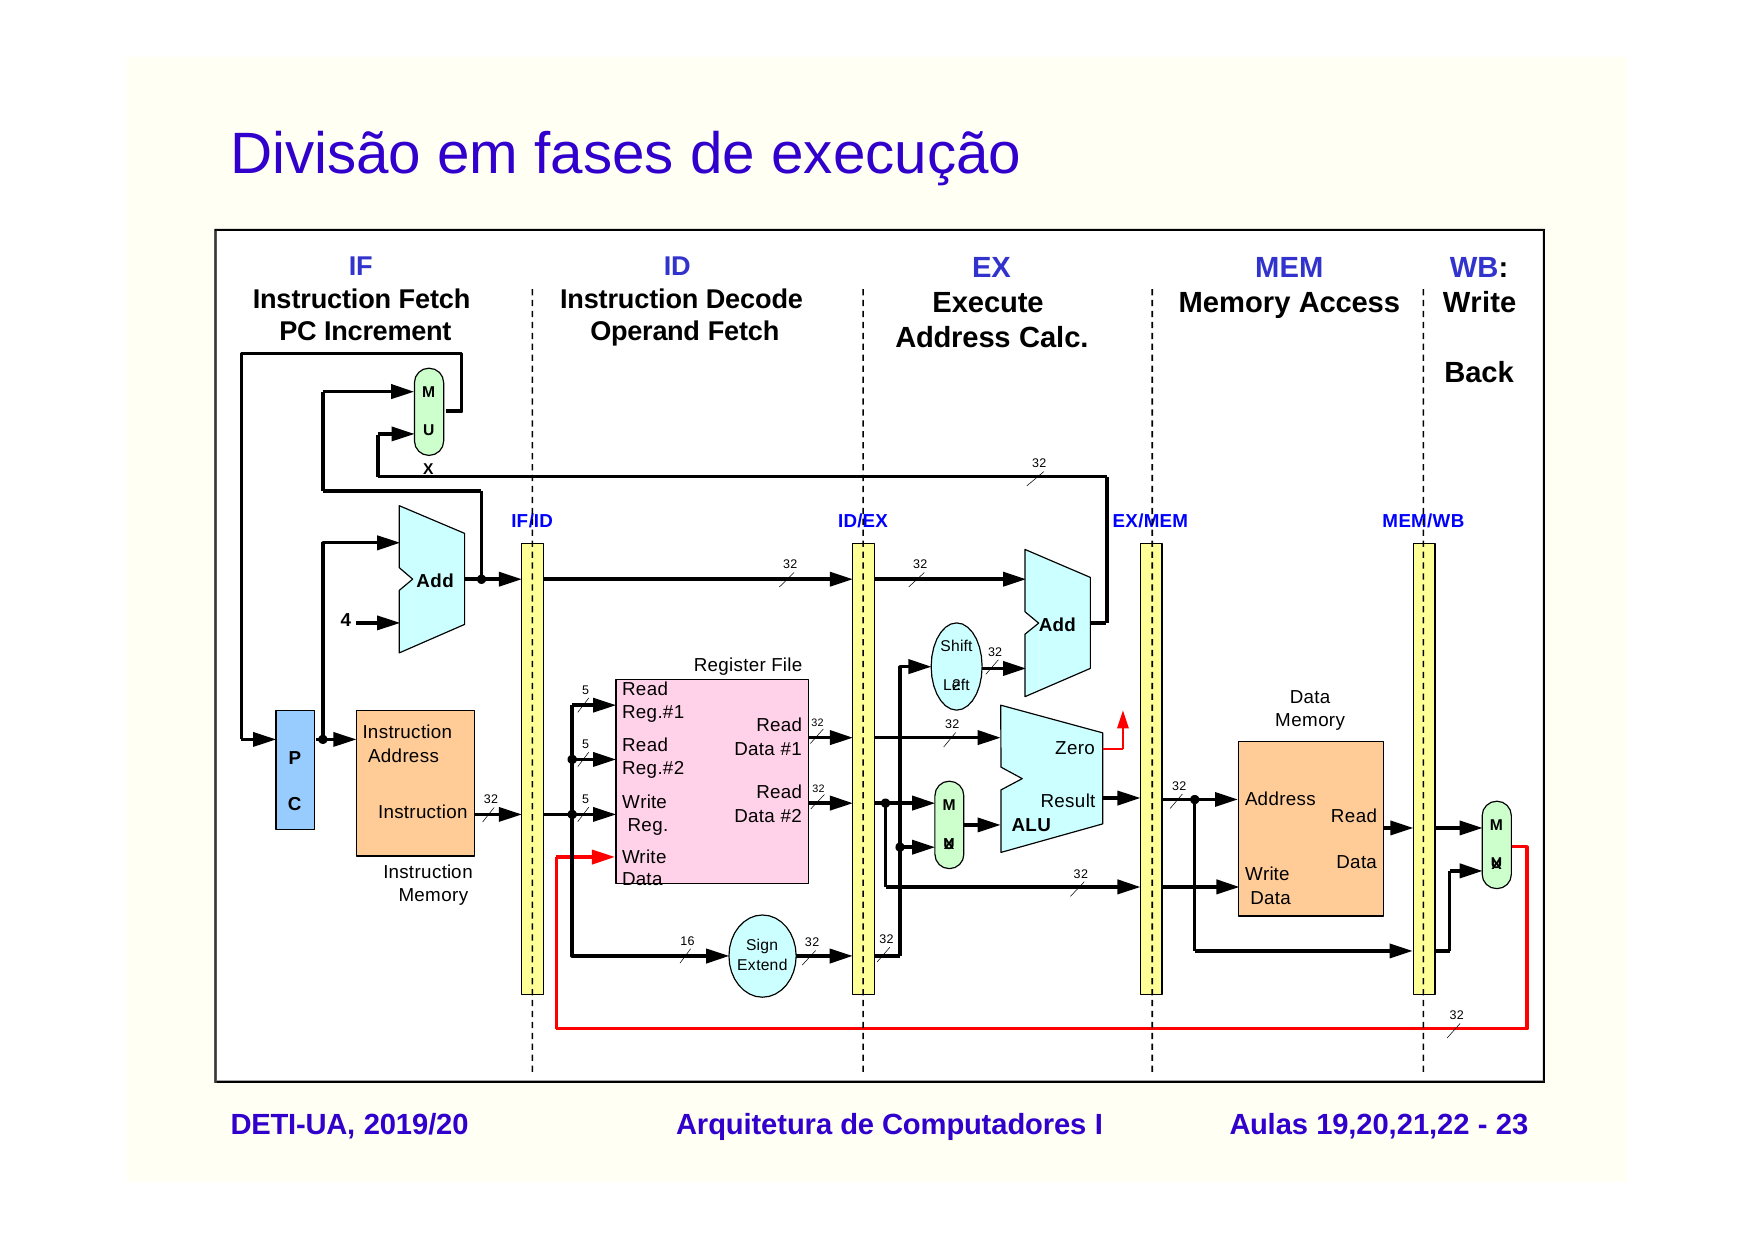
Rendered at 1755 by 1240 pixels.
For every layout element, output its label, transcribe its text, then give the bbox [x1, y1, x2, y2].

text_box [377, 535, 399, 551]
text_box [1116, 710, 1129, 729]
text_box [568, 810, 576, 818]
text_box Read Reg.#1 Read Reg.#2 Write Reg. Write Data [620, 674, 717, 890]
text_box [1216, 879, 1238, 895]
text_box [1459, 820, 1483, 836]
text_box Read 32 [750, 777, 835, 803]
text_box [498, 807, 521, 822]
text_box [333, 731, 357, 747]
text_box [498, 571, 521, 587]
text_box M U [1487, 811, 1506, 873]
text_box 32 [1170, 775, 1189, 793]
text_box 5 [580, 679, 592, 697]
text_box Sign Extend [735, 932, 790, 974]
text_box [556, 846, 1528, 1029]
text_box 5 [580, 788, 592, 807]
text_box MEM/WB [1380, 505, 1468, 531]
text_box [931, 636, 983, 711]
text_box [253, 731, 276, 747]
text_box Shift Left [938, 633, 975, 694]
text_box [881, 799, 890, 807]
text_box [391, 426, 415, 442]
text_box [1117, 790, 1140, 806]
text_box IF Instruction Fetch PC Increment [248, 246, 474, 347]
text_box Zero [1053, 733, 1098, 759]
text_box [1215, 791, 1238, 807]
text_box [1000, 705, 1103, 825]
text_box Data #2 [732, 800, 805, 826]
text_box ID/EX [836, 505, 892, 531]
text_box [214, 228, 1545, 1083]
text_box Address [1244, 783, 1319, 810]
text_box 32 [911, 553, 930, 572]
text_box Result ALU [1009, 785, 1099, 835]
text_box [477, 575, 486, 583]
text_box [829, 571, 853, 587]
text_box [977, 729, 1000, 746]
text_box 4 [338, 605, 354, 631]
text_box [568, 755, 576, 763]
text_box ID Instruction Decode Operand Fetch [555, 246, 806, 347]
text_box [1413, 543, 1435, 995]
text_box [356, 710, 475, 856]
text_box Instruction Memory [381, 856, 476, 906]
footer Arquitetura de Computadores I [673, 1109, 1107, 1240]
text_box [275, 710, 315, 830]
text_box [414, 368, 444, 453]
text_box [1238, 741, 1384, 916]
text_box [940, 622, 973, 633]
text_box [852, 543, 875, 995]
text_box [323, 542, 360, 735]
slide_number Aulas 19,20,21,22 - 20 [1211, 1109, 1533, 1240]
text_box [706, 950, 728, 964]
text_box 5 [580, 733, 592, 752]
text_box IF/ID [509, 505, 556, 531]
text_box 32 [986, 641, 1005, 659]
text_box Read Data [1330, 801, 1380, 873]
text_box [1459, 863, 1483, 879]
text_box [912, 839, 935, 855]
text_box 32 [781, 553, 800, 572]
text_box [241, 353, 462, 740]
text_box [1390, 820, 1413, 836]
text_box [615, 679, 620, 852]
text_box [1000, 785, 1064, 853]
text_box [217, 231, 1542, 1080]
text_box [728, 915, 797, 998]
text_box Add [414, 566, 457, 592]
text_box 32 [877, 928, 896, 947]
text_box M U X [420, 378, 438, 476]
text_box [934, 781, 964, 869]
text_box X [941, 830, 957, 853]
text_box [399, 505, 465, 653]
text_box [377, 615, 399, 631]
text_box [829, 797, 852, 811]
text_box [896, 843, 904, 851]
text_box Instruction Address [360, 717, 455, 766]
text_box 32 [481, 788, 501, 807]
text_box [908, 658, 932, 675]
text_box [829, 731, 852, 746]
text_box [391, 383, 414, 400]
text_box [593, 697, 616, 713]
text_box [1024, 549, 1091, 697]
text_box [572, 803, 718, 956]
text_box Write Data [1245, 859, 1293, 908]
text_box X [1489, 850, 1505, 873]
text_box 32 [1071, 863, 1091, 881]
text_box Add [1036, 609, 1079, 636]
text_box [1389, 943, 1413, 959]
text_box Data #1 [732, 733, 805, 759]
text_box [1003, 660, 1024, 676]
text_box [1117, 879, 1141, 895]
text_box [717, 679, 809, 884]
title Divisão em fases de execução [228, 113, 1025, 323]
text_box EX Execute Address Calc. [892, 246, 1091, 354]
text_box [1003, 571, 1024, 587]
text_box [593, 806, 616, 822]
text_box Register File [691, 649, 805, 675]
text_box EX/MEM [1110, 505, 1192, 531]
text_box WB: Write Back [1440, 246, 1518, 389]
text_box [1482, 801, 1512, 889]
text_box [829, 948, 853, 964]
text_box 2 [950, 672, 964, 694]
text_box M U [940, 791, 959, 853]
text_box [319, 735, 327, 743]
slide_number DETI-UA, 2019/20 [228, 1109, 473, 1240]
text_box 32 [1447, 1004, 1467, 1023]
text_box [912, 795, 934, 811]
text_box [1140, 543, 1162, 995]
text_box MEM Memory Access [1177, 246, 1402, 319]
text_box Data Memory [1273, 682, 1348, 731]
text_box 32 [1030, 452, 1049, 471]
text_box 32 [943, 713, 962, 732]
text_box 32 [802, 931, 822, 950]
text_box [977, 817, 1000, 833]
text_box P C [285, 742, 305, 815]
text_box [593, 751, 616, 767]
text_box [521, 543, 544, 995]
text_box Instruction [376, 796, 470, 822]
text_box [899, 666, 910, 843]
text_box Read 32 [750, 710, 834, 736]
